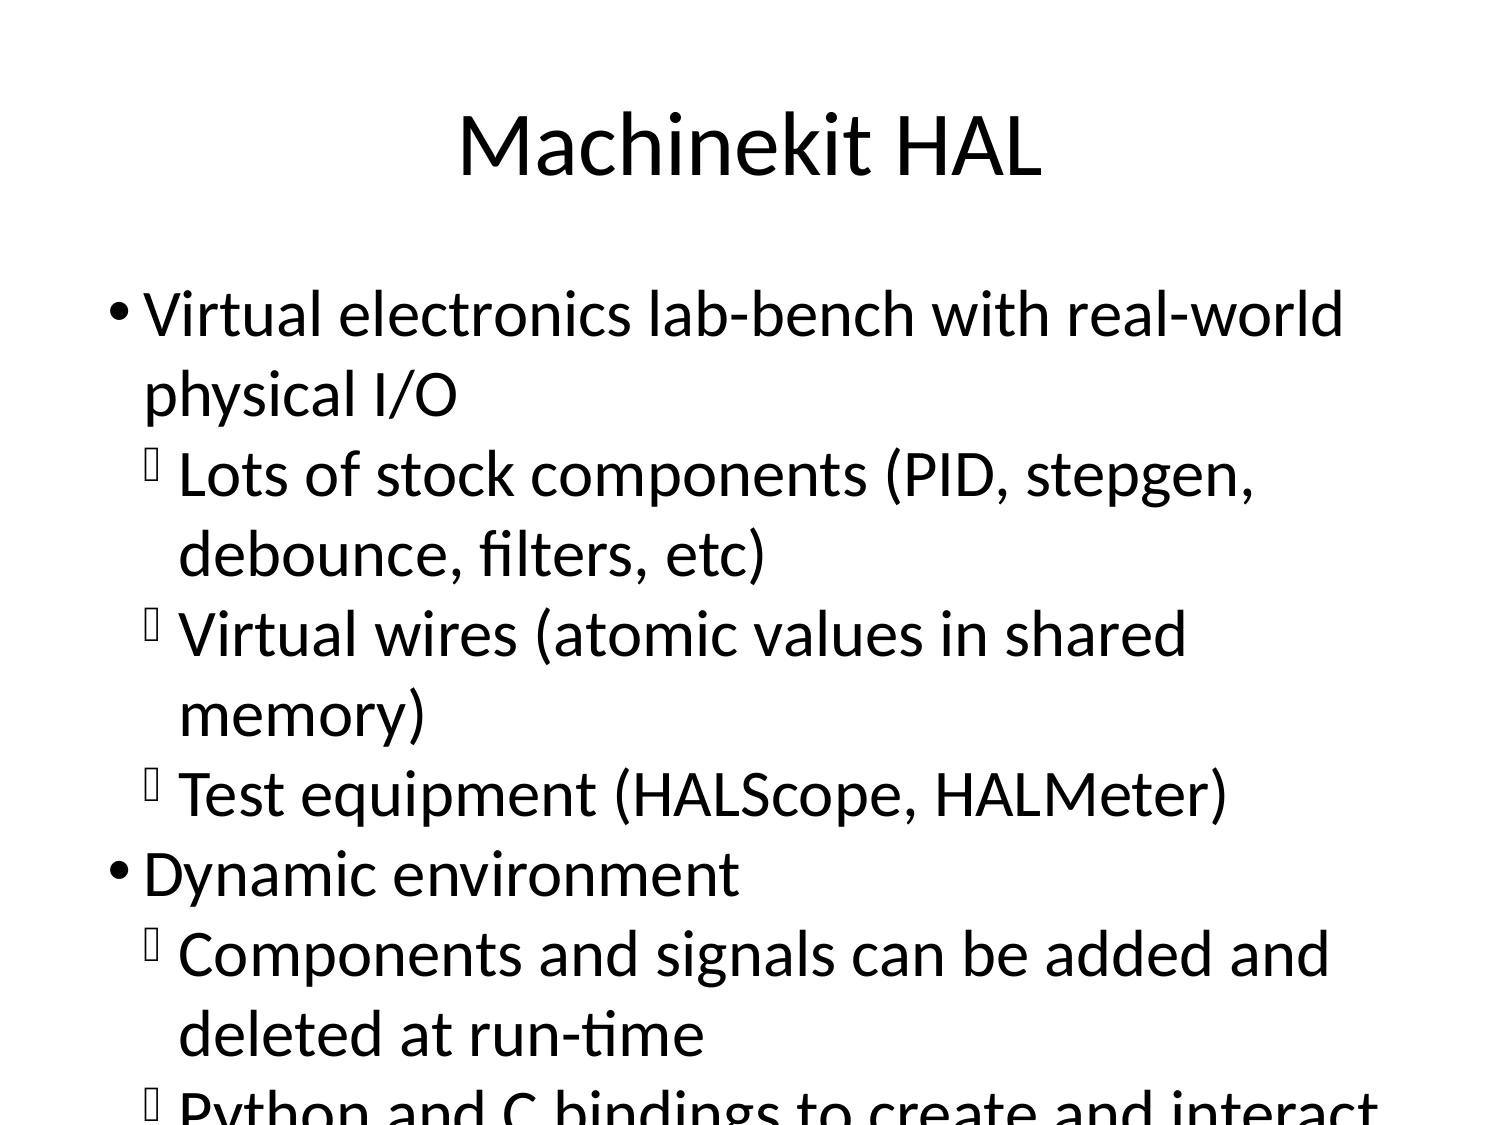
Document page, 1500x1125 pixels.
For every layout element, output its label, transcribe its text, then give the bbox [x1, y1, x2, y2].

text_box Virtual electronics lab-bench with real-world physical I/O Lots of stock components (PID, stepgen, debounce, filters, etc) Virtual wires (atomic values in shared memory) Test equipment (HALScope, HALMeter) Dynamic environment Components and signals can be added and deleted at run-time Python and C bindings to create and interact with HAL objects Real-world connectivity to physical signals Step/direction, Encoders, PWM, GPIO, and other I/O available x86 support for LPT and “smart” FPGA I/O cards Open-source VHDL code available! BeagleBone supports GPIO driven by PRU for fine-grained timings [75, 262, 1425, 1005]
text_box Machinekit HAL [75, 45, 1425, 233]
